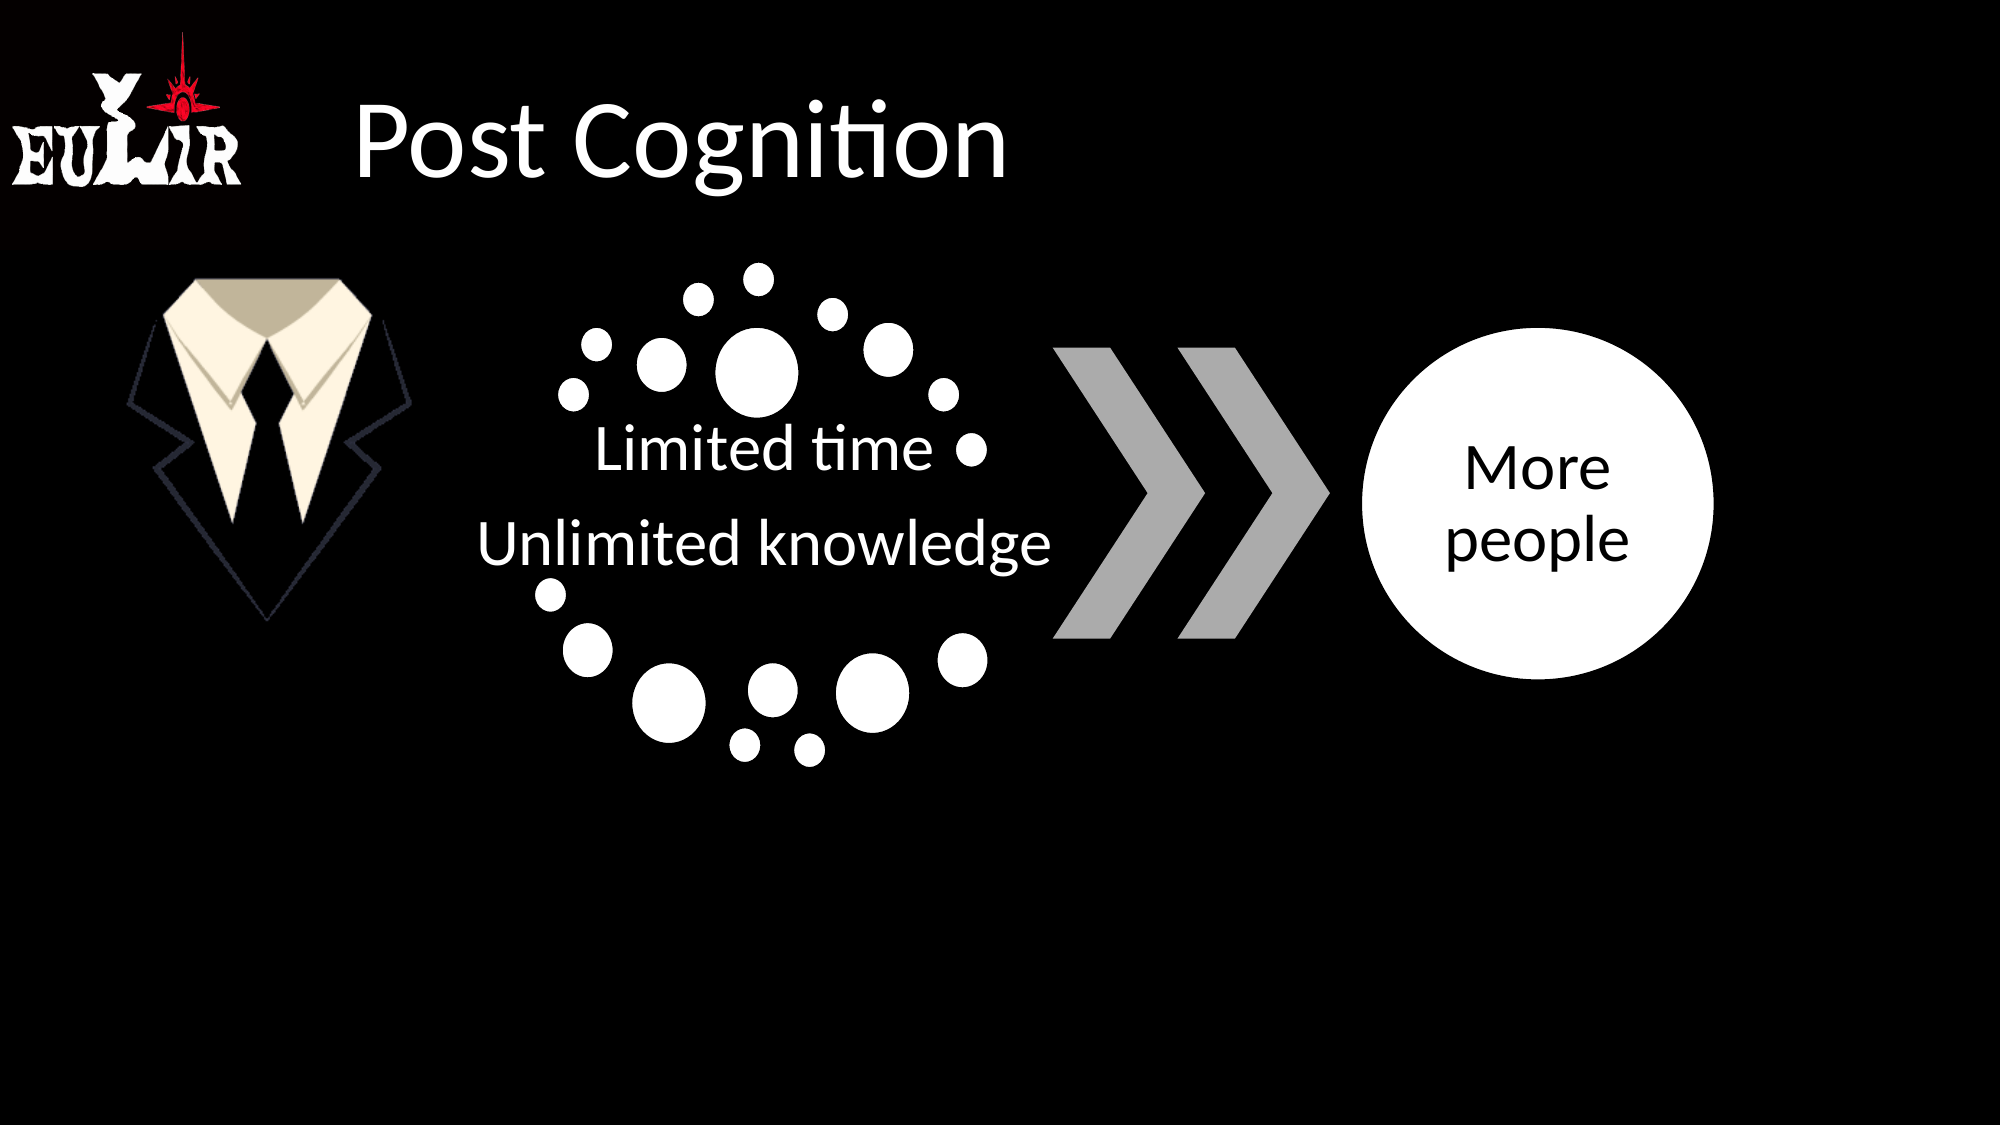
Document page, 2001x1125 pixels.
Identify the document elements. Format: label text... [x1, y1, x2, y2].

text_box More people [1360, 325, 1716, 682]
picture [0, 0, 458, 646]
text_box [450, 261, 1079, 769]
text_box Post Cognition [337, 57, 1027, 208]
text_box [1052, 347, 1330, 639]
